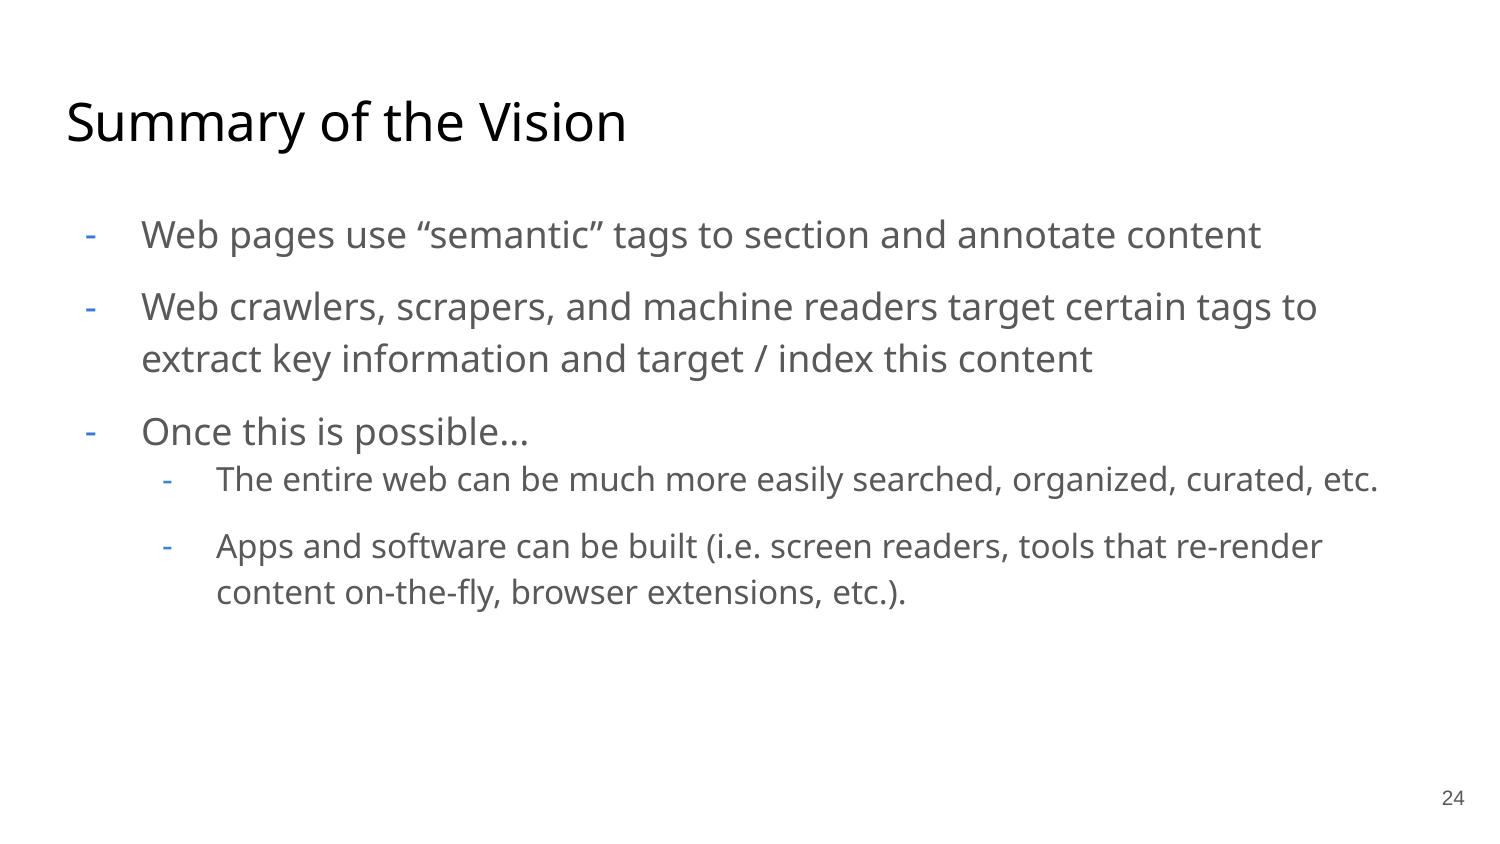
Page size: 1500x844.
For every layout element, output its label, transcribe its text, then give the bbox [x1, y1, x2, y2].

title Summary of the Vision [51, 72, 1449, 167]
list Web pages use “semantic” tags to section and annotate content Web crawlers, scrapers, and machine readers target certain tags to extract key information and target / index this content Once this is possible... The entire web can be much more easily searched, organized, curated, etc. Apps and software can be built (i.e. screen readers, tools that re-render content on-the-fly, browser extensions, etc.). [51, 189, 1449, 786]
slide_number ‹#› [1389, 764, 1480, 830]
